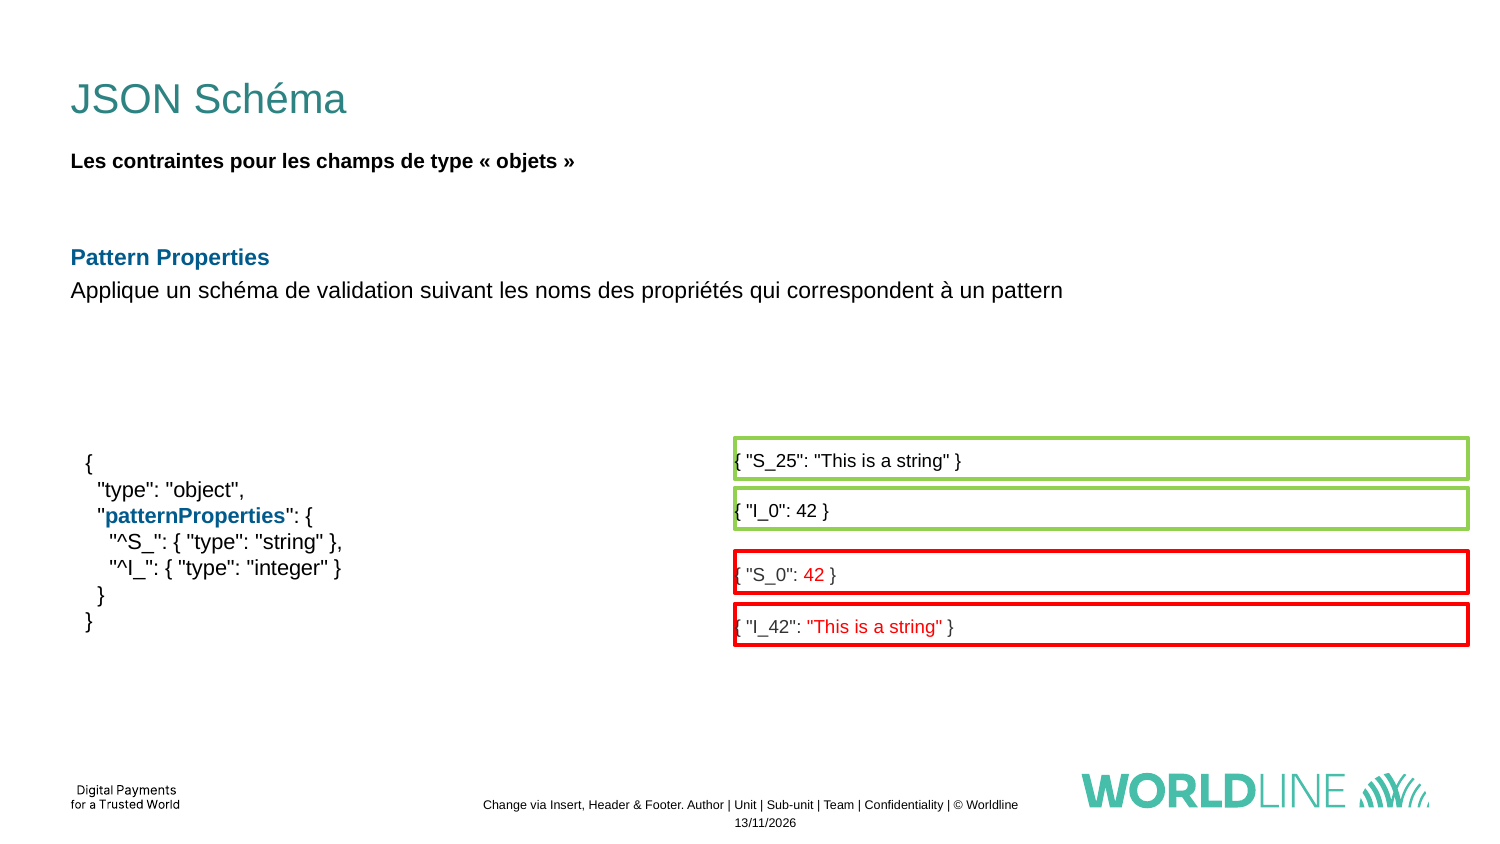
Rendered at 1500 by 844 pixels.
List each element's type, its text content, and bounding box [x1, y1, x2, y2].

list Les contraintes pour les champs de type « objets » [70, 147, 1430, 183]
text_box { "S_25": "This is a string" } [733, 436, 1470, 481]
list Pattern Properties Applique un schéma de validation suivant les noms des propriétés qui correspondent à un pattern [70, 237, 1430, 321]
text_box { "I_0": 42 } [733, 486, 1470, 531]
text_box { "type": "object", "patternProperties": { "^S_": { "type": "string" }, "^I_": { "type": "integer" } } } [70, 441, 695, 640]
title JSON Schéma [70, 74, 1430, 147]
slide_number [734, 817, 831, 832]
footer Change via Insert, Header & Footer. Author | Unit | Sub-unit | Team | Confidentiality | © Worldline [460, 799, 1042, 814]
text_box { "S_0": 42 } [733, 549, 1470, 595]
text_box { "I_42": "This is a string" } [733, 602, 1470, 647]
